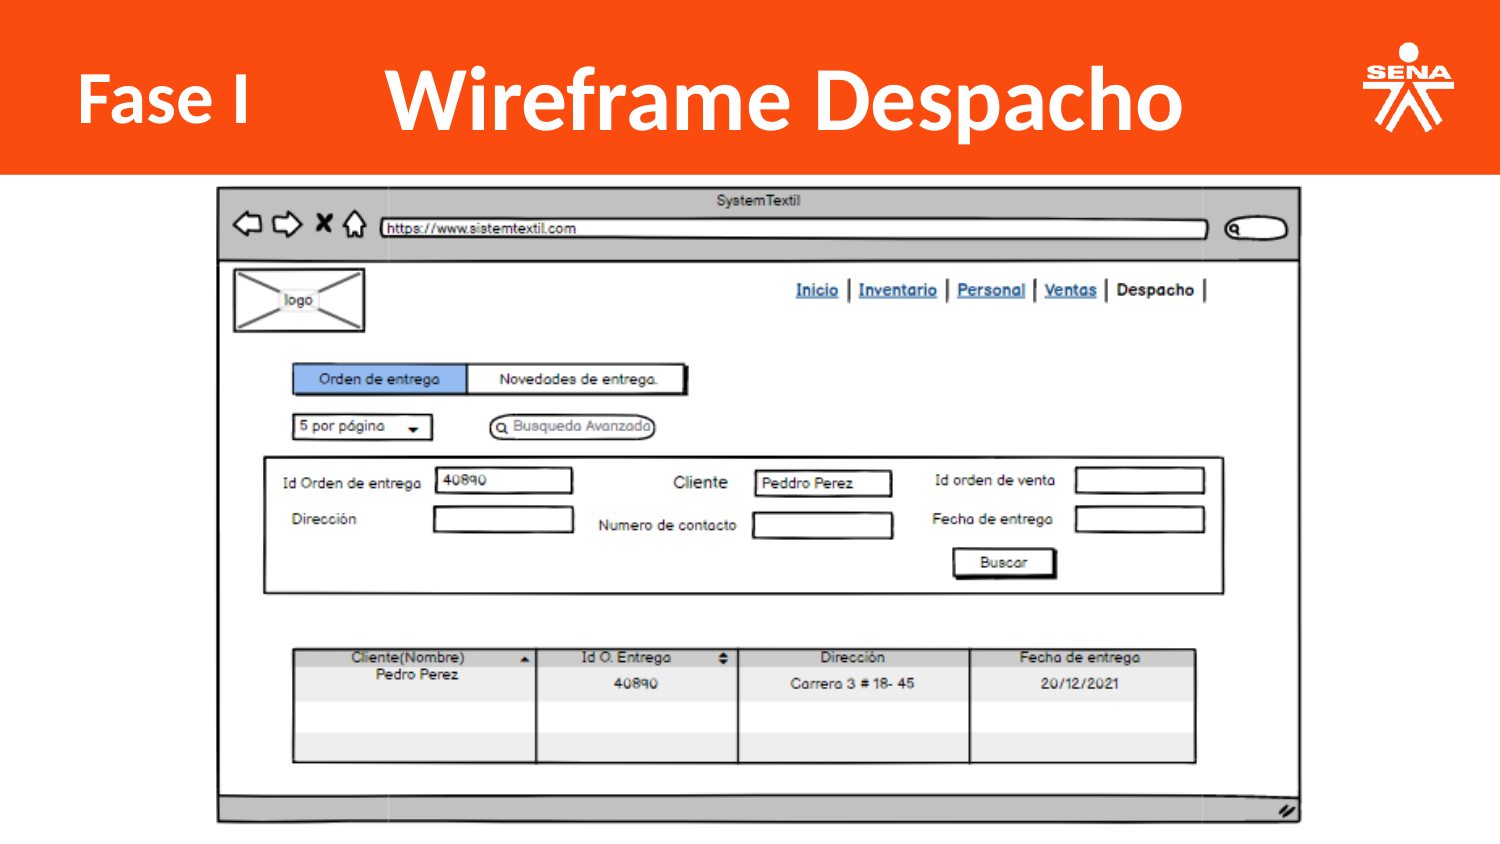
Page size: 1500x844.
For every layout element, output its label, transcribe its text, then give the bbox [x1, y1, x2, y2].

text_box Wireframe Despacho [41, 31, 1500, 147]
picture [0, 0, 1500, 844]
